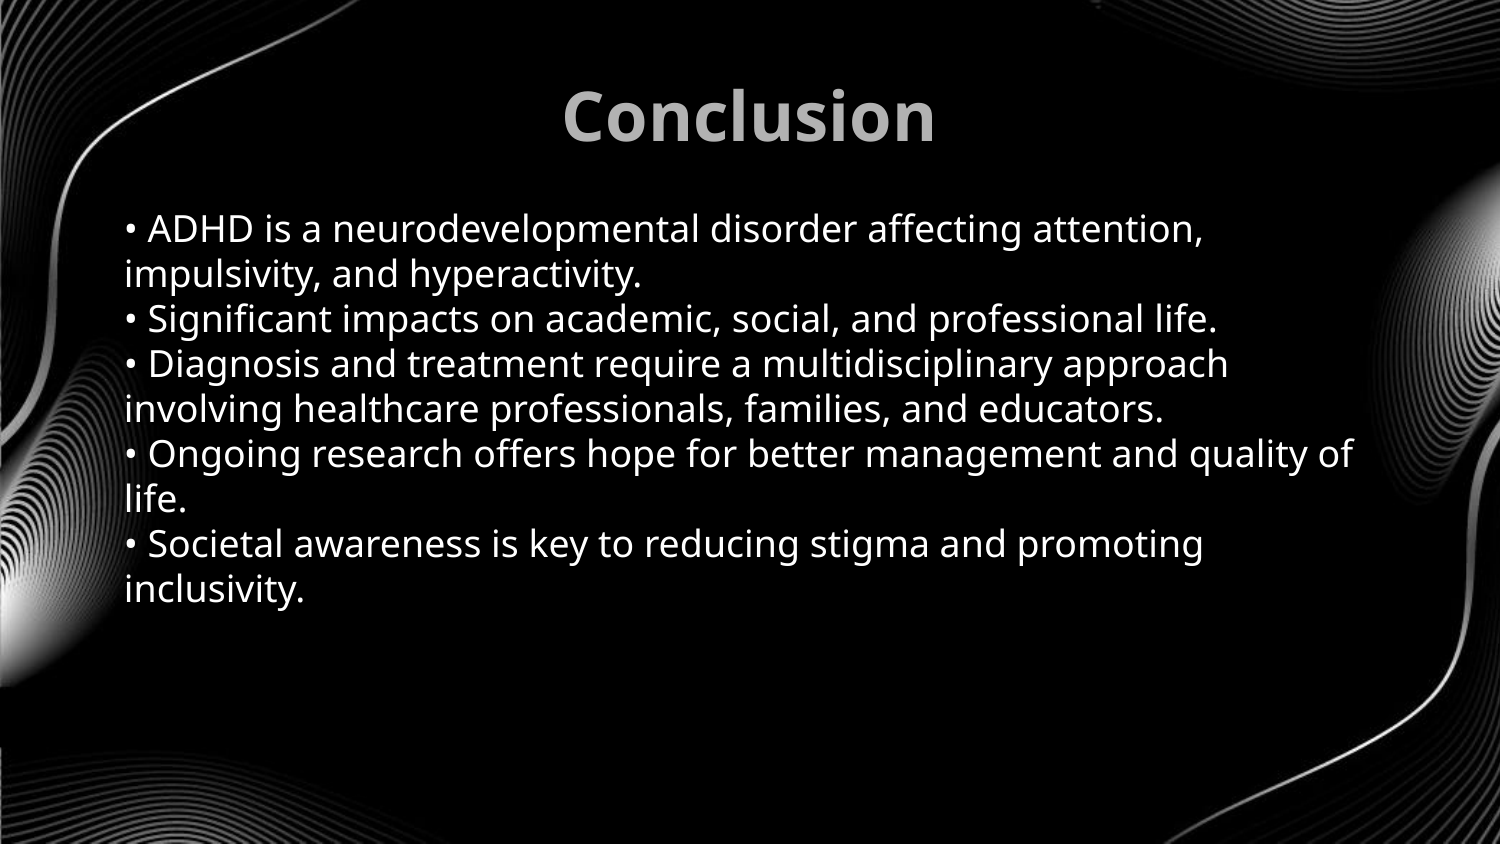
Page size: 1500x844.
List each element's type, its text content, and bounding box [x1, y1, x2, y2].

title Conclusion [116, 88, 1383, 158]
picture [0, 0, 1500, 844]
subtitle • ADHD is a neurodevelopmental disorder affecting attention, impulsivity, and hyperactivity. • Significant impacts on academic, social, and professional life. • Diagnosis and treatment require a multidisciplinary approach involving healthcare professionals, families, and educators. • Ongoing research offers hope for better management and quality of life. • Societal awareness is key to reducing stigma and promoting inclusivity. [123, 204, 1377, 787]
